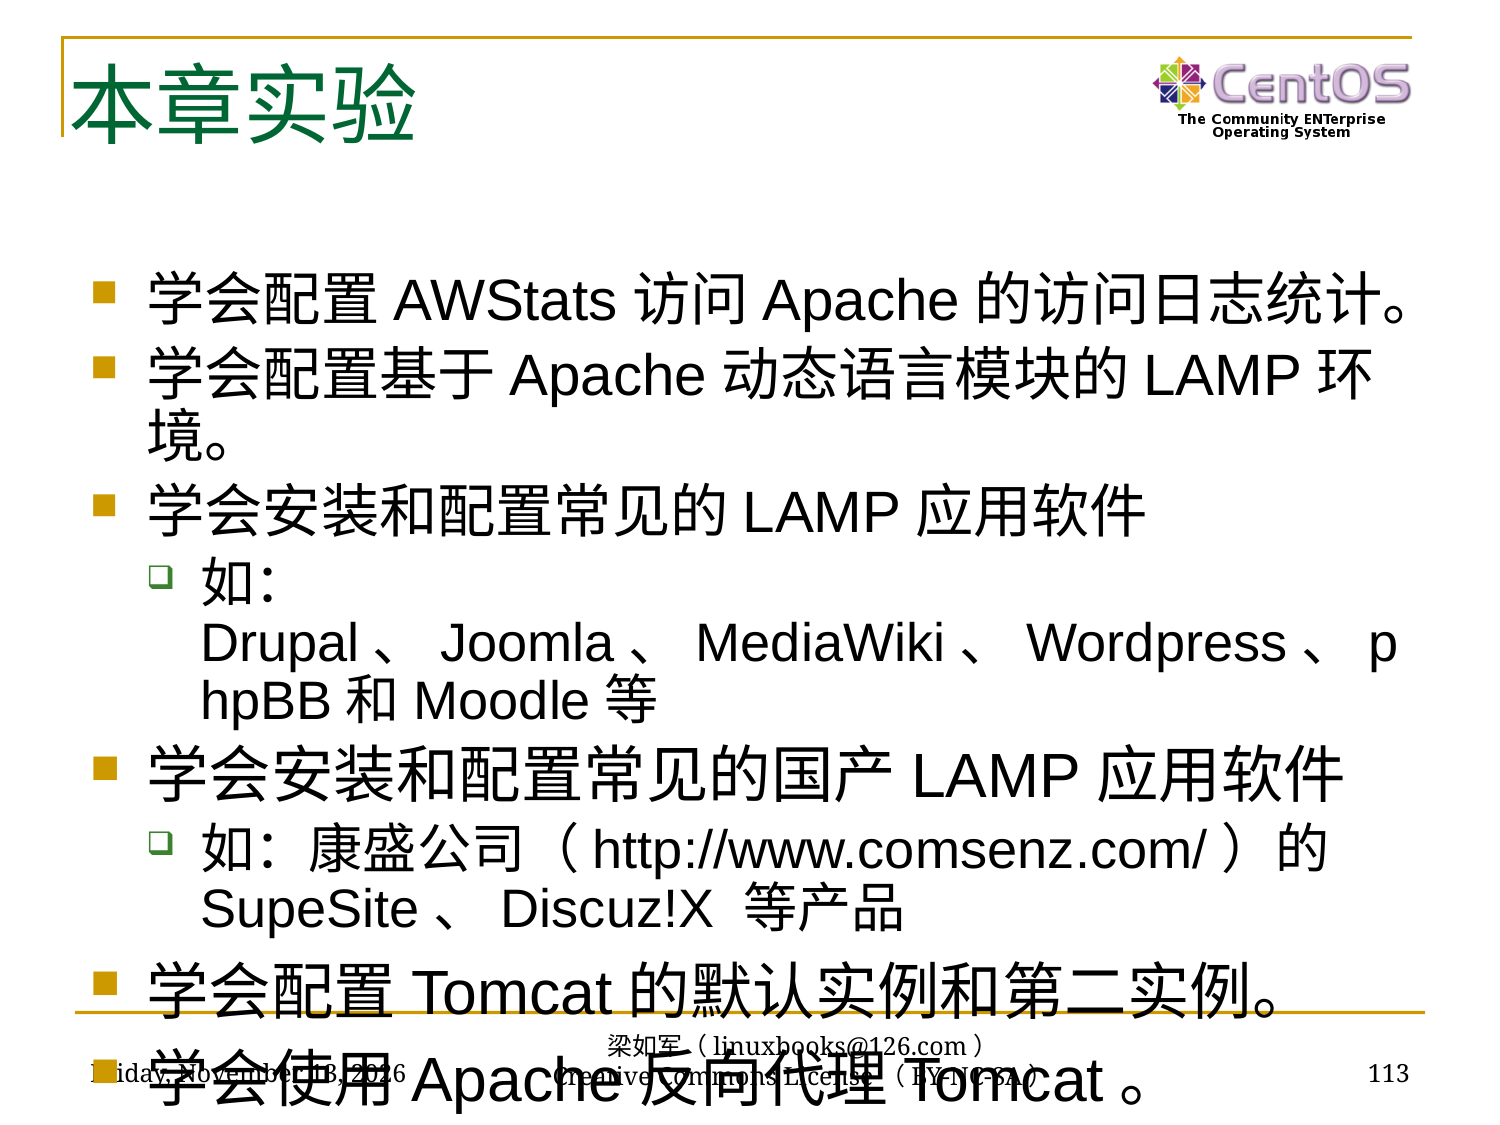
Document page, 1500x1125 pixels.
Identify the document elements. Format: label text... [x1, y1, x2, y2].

picture [1404, 54, 1412, 140]
list 学会配置AWStats访问Apache的访问日志统计。 学会配置基于Apache动态语言模块的LAMP环境。 学会安装和配置常见的LAMP应用软件 如：Drupal、Joomla、MediaWiki、Wordpress、phpBB和Moodle等 学会安装和配置常见的国产LAMP应用软件 如：康盛公司（http://www.comsenz.com/）的 SupeSite、Discuz!X 等产品 学会配置Tomcat的默认实例和第二实例。 学会使用Apache反向代理Tomcat。 [74, 262, 1426, 1006]
title 本章实验 [52, 42, 1404, 230]
footer 梁如军（linuxbooks@126.com） Creative Commons License（BY-NC-SA） [359, 1022, 1247, 1099]
slide_number 113 [1074, 1023, 1426, 1100]
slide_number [74, 1023, 426, 1100]
